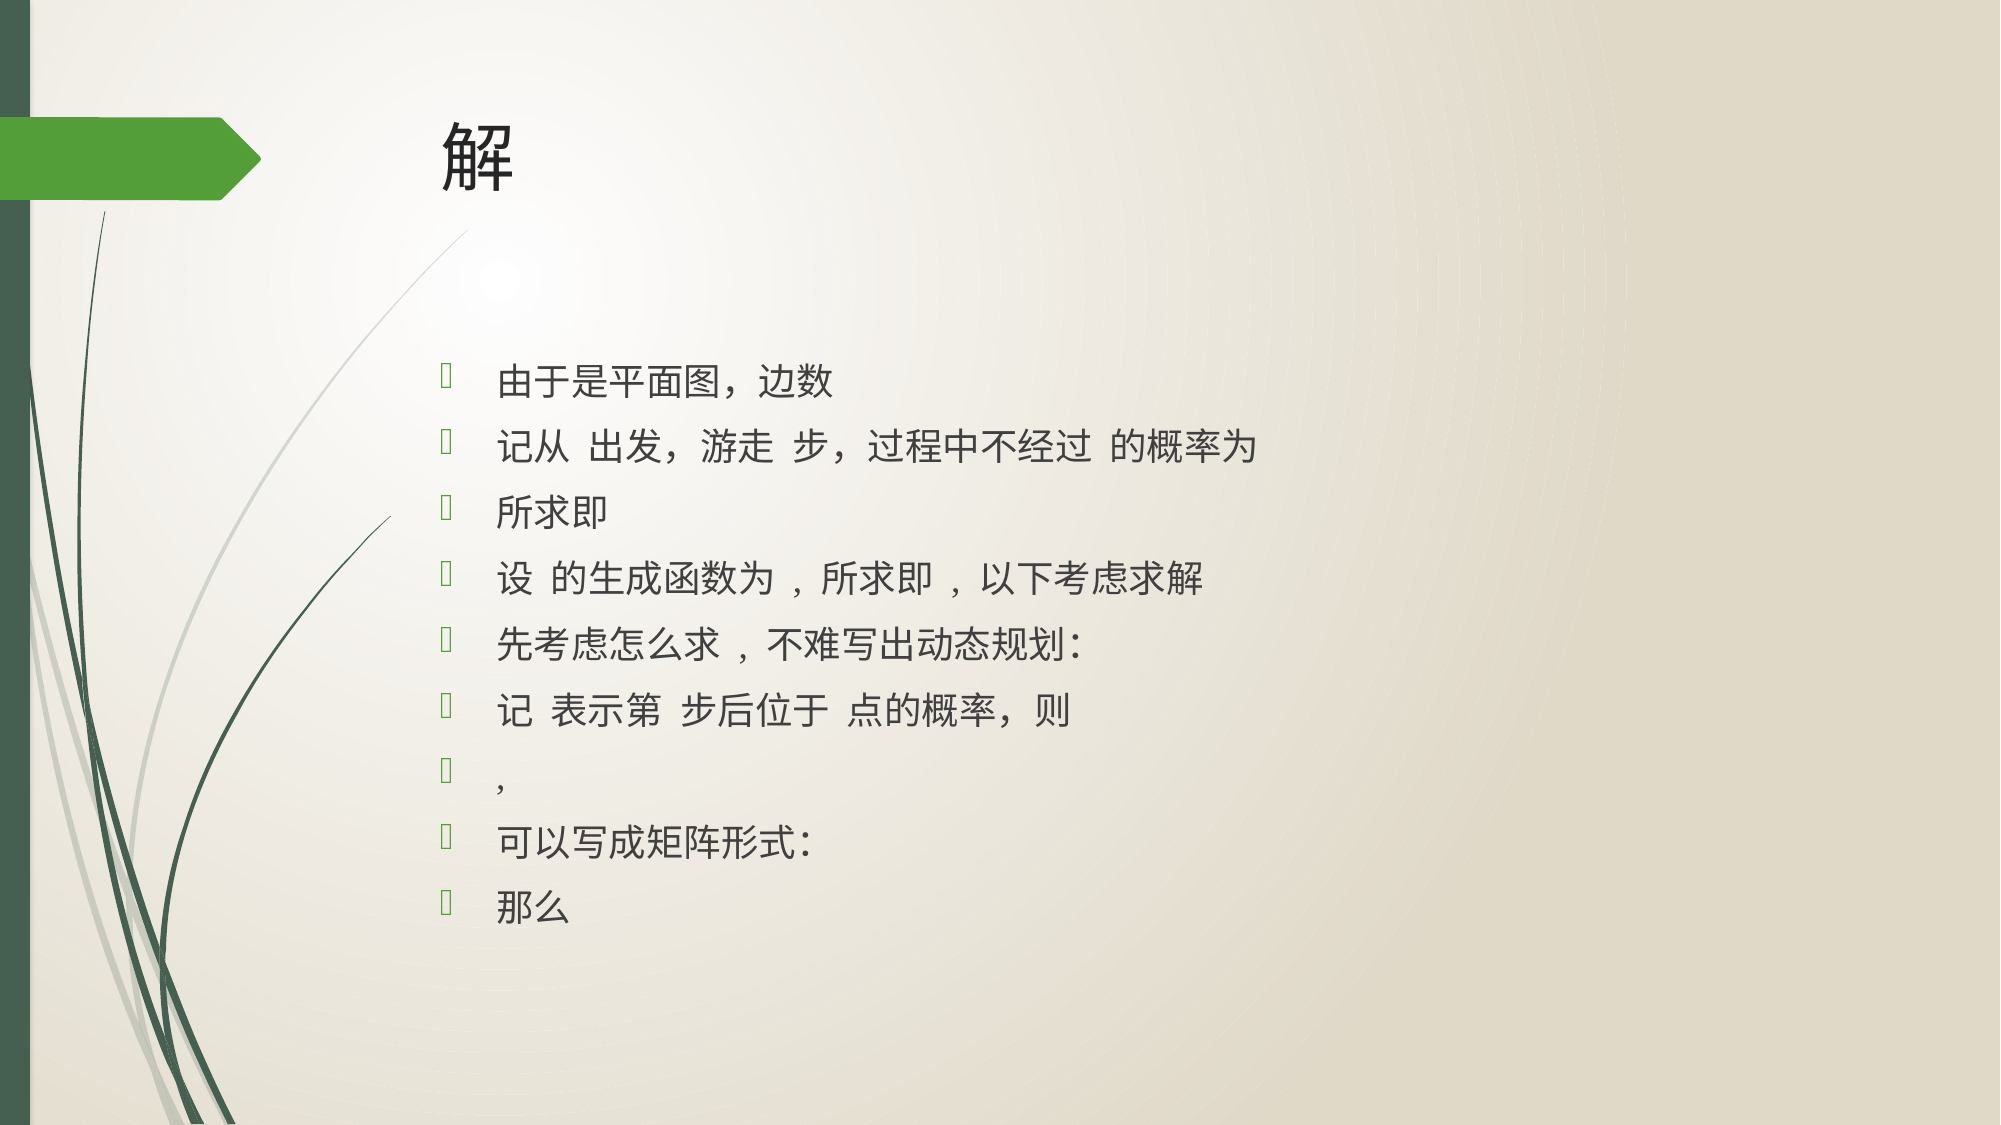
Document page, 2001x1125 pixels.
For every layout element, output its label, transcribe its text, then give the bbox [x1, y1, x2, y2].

title 解 [425, 102, 1888, 313]
